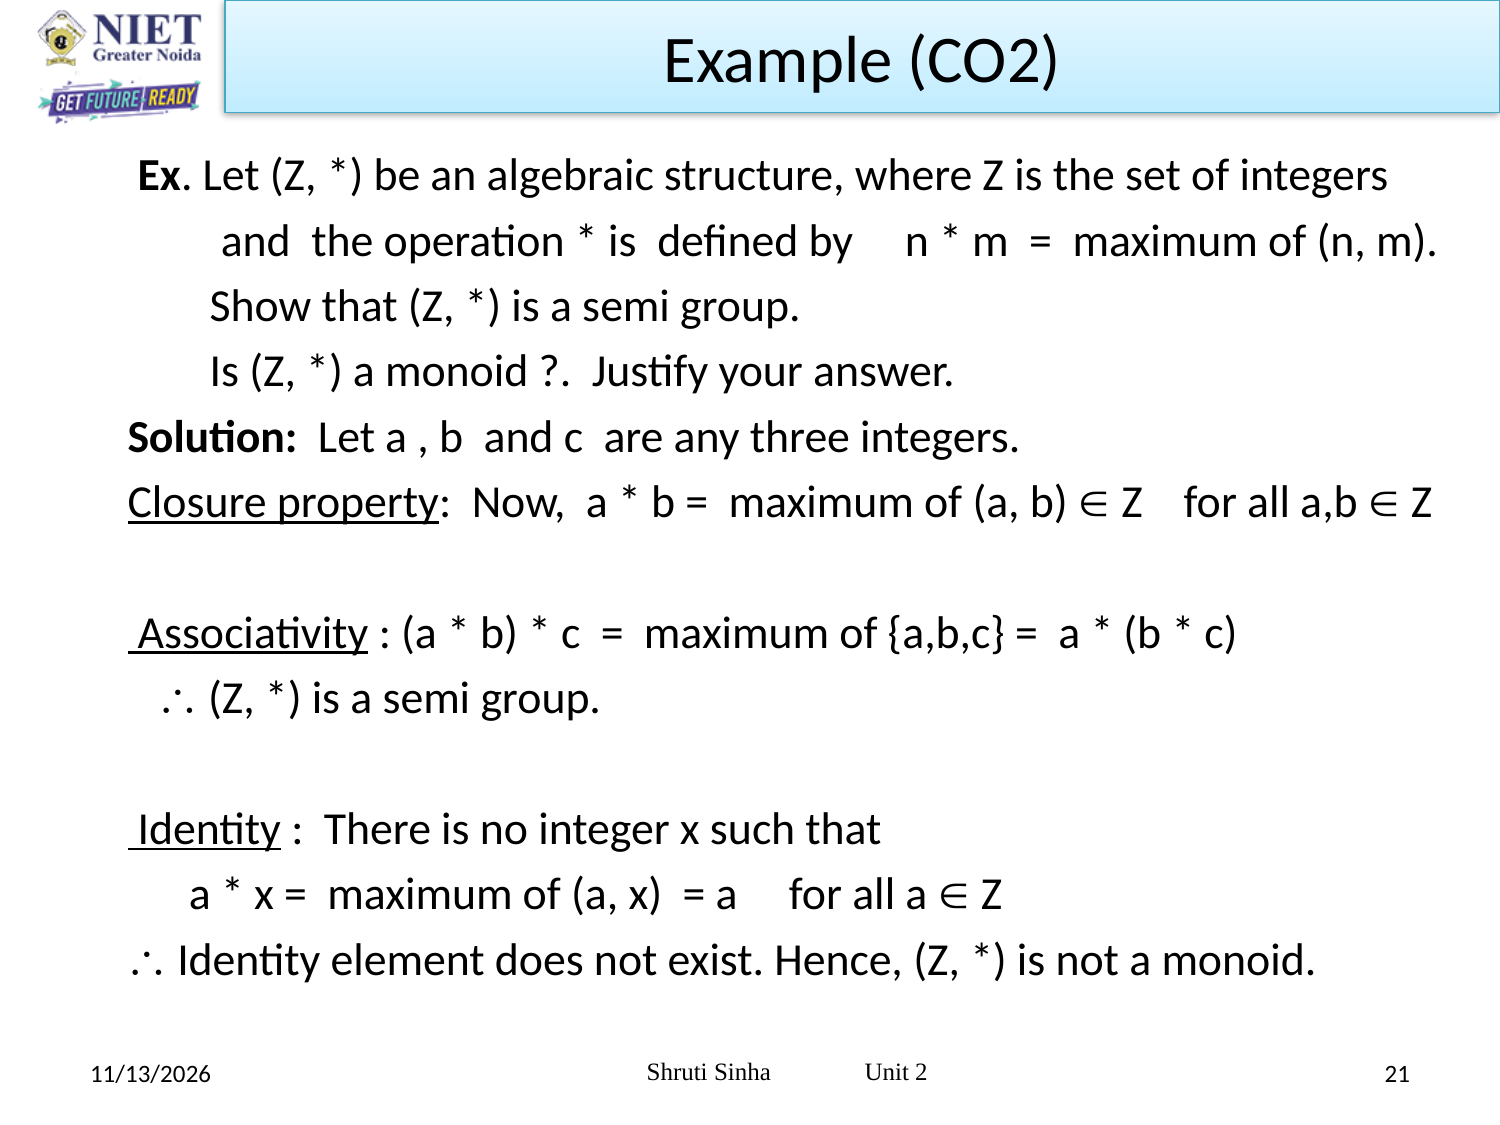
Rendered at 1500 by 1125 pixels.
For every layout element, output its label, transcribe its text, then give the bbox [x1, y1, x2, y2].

picture [0, 0, 238, 135]
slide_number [75, 1042, 425, 1103]
list Ex. Let (Z, *) be an algebraic structure, where Z is the set of integers and the operation * is defined by n * m = maximum of (n, m). Show that (Z, *) is a semi group. Is (Z, *) a monoid ?. Justify your answer. Solution: Let a , b and c are any three integers. Closure property: Now, a * b = maximum of (a, b)  Z for all a,b  Z Associativity : (a * b) * c = maximum of {a,b,c} = a * (b * c)  (Z, *) is a semi group. Identity : There is no integer x such that a * x = maximum of (a, x) = a for all a  Z  Identity element does not exist. Hence, (Z, *) is not a monoid. [112, 137, 1475, 988]
slide_number 21 [1074, 1042, 1425, 1103]
footer Shruti Sinha Unit 2 [375, 1040, 1200, 1100]
text_box Example (CO2) [238, 0, 1500, 113]
